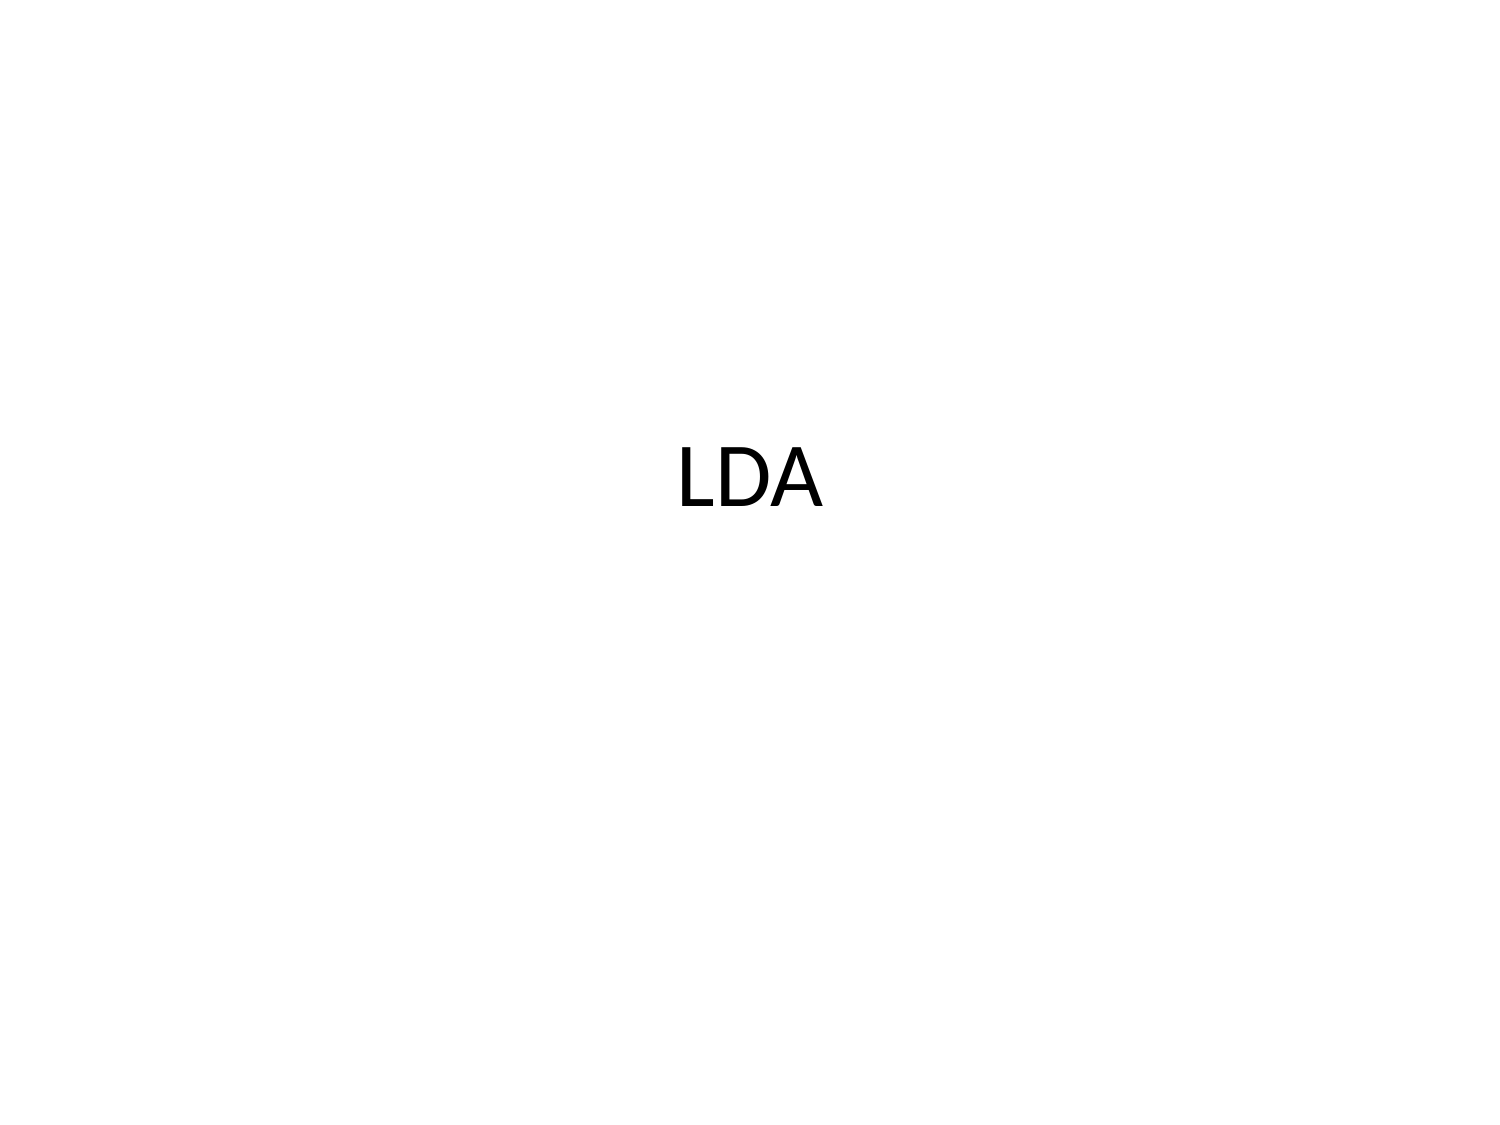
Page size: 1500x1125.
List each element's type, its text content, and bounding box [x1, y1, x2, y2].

title LDA [112, 349, 1388, 591]
